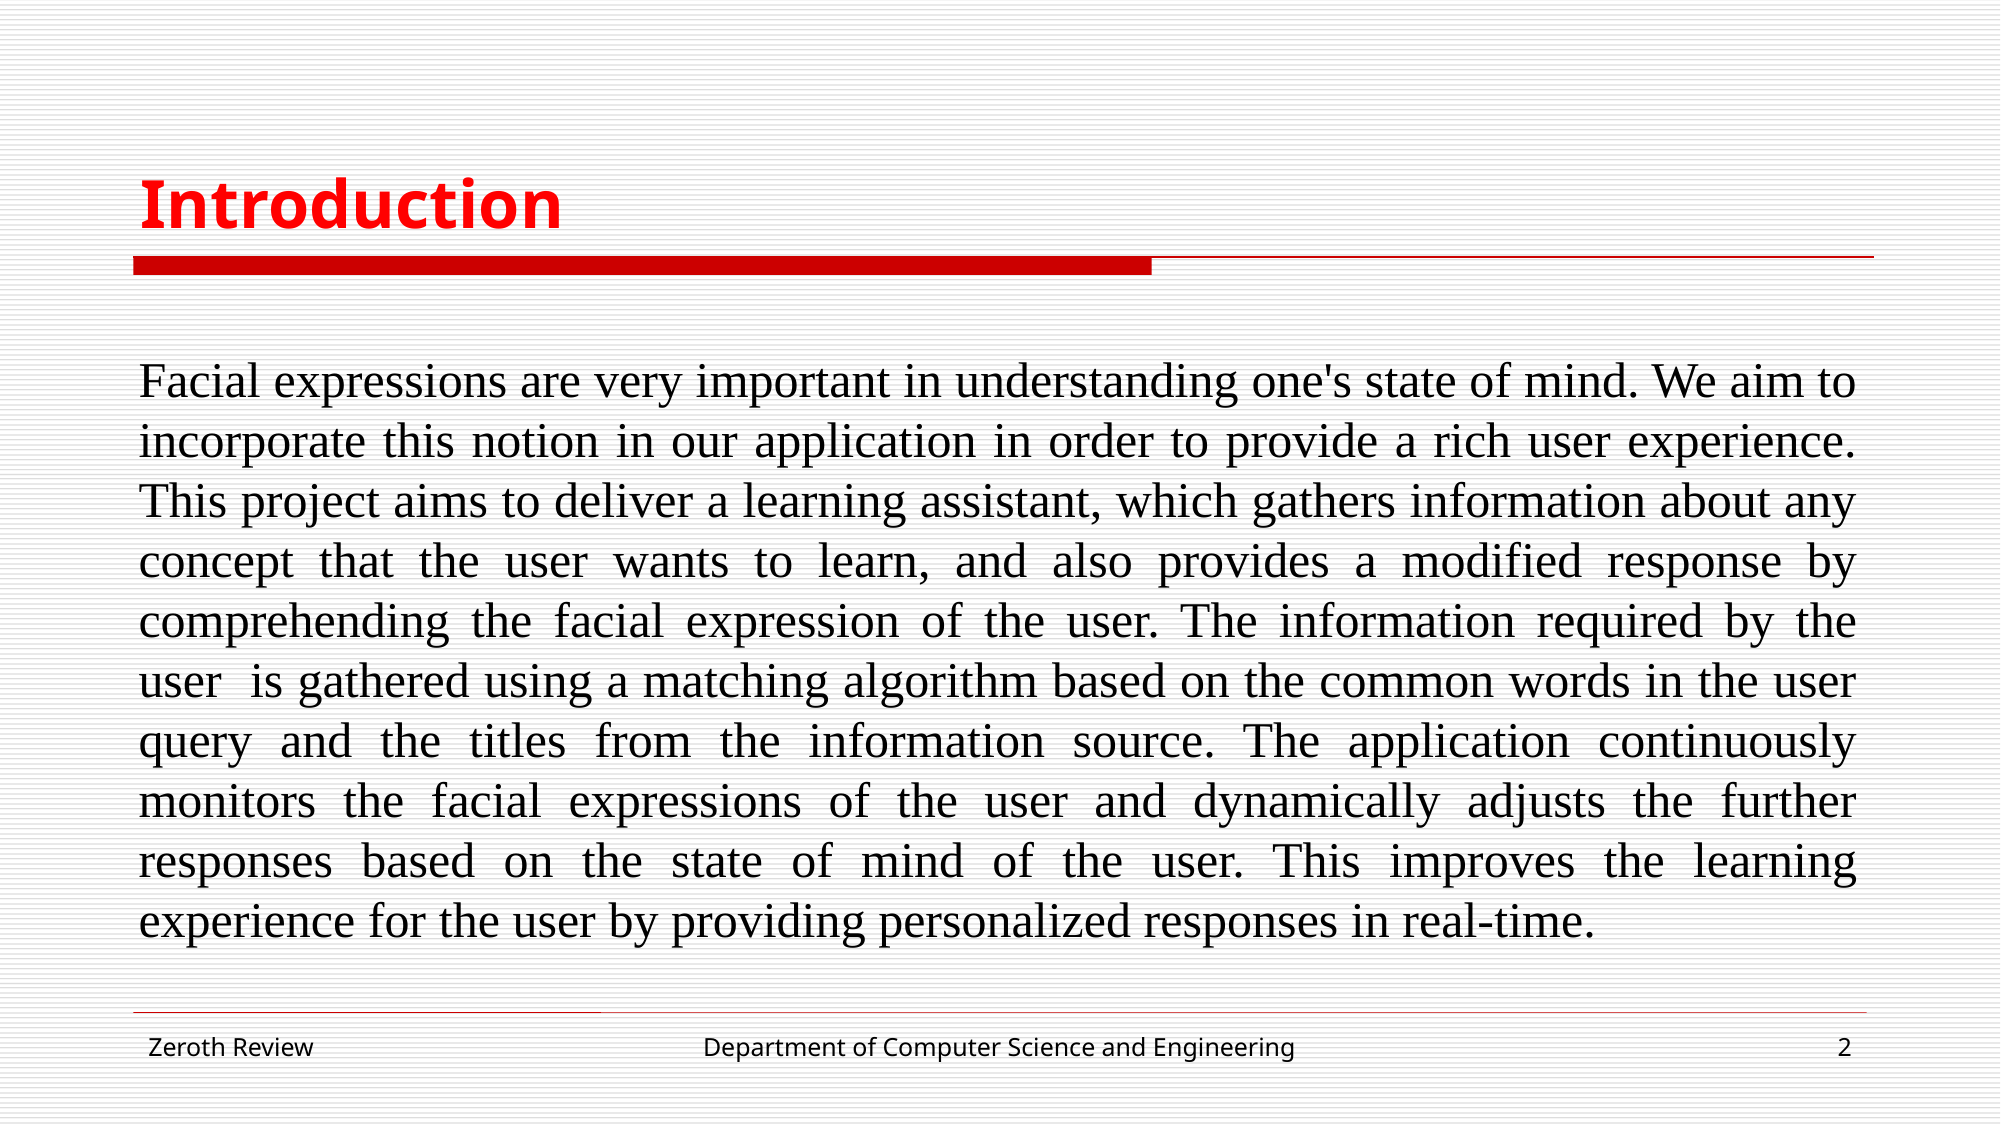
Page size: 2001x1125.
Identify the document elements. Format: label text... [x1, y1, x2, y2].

title Introduction [125, 50, 1876, 250]
list Facial expressions are very important in understanding one's state of mind. We aim to incorporate this notion in our application in order to provide a rich user experience. This project aims to deliver a learning assistant, which gathers information about any concept that the user wants to learn, and also provides a modified response by comprehending the facial expression of the user. The information required by the user is gathered using a matching algorithm based on the common words in the user query and the titles from the information source. The application continuously monitors the facial expressions of the user and dynamically adjusts the further responses based on the state of mind of the user. This improves the learning experience for the user by providing personalized responses in real-time. [123, 339, 1874, 1040]
footer Department of Computer Science and Engineering [683, 1024, 1317, 1103]
picture [0, 0, 2001, 1125]
slide_number 2 [1433, 1024, 1867, 1103]
slide_number Zeroth Review [133, 1024, 567, 1103]
